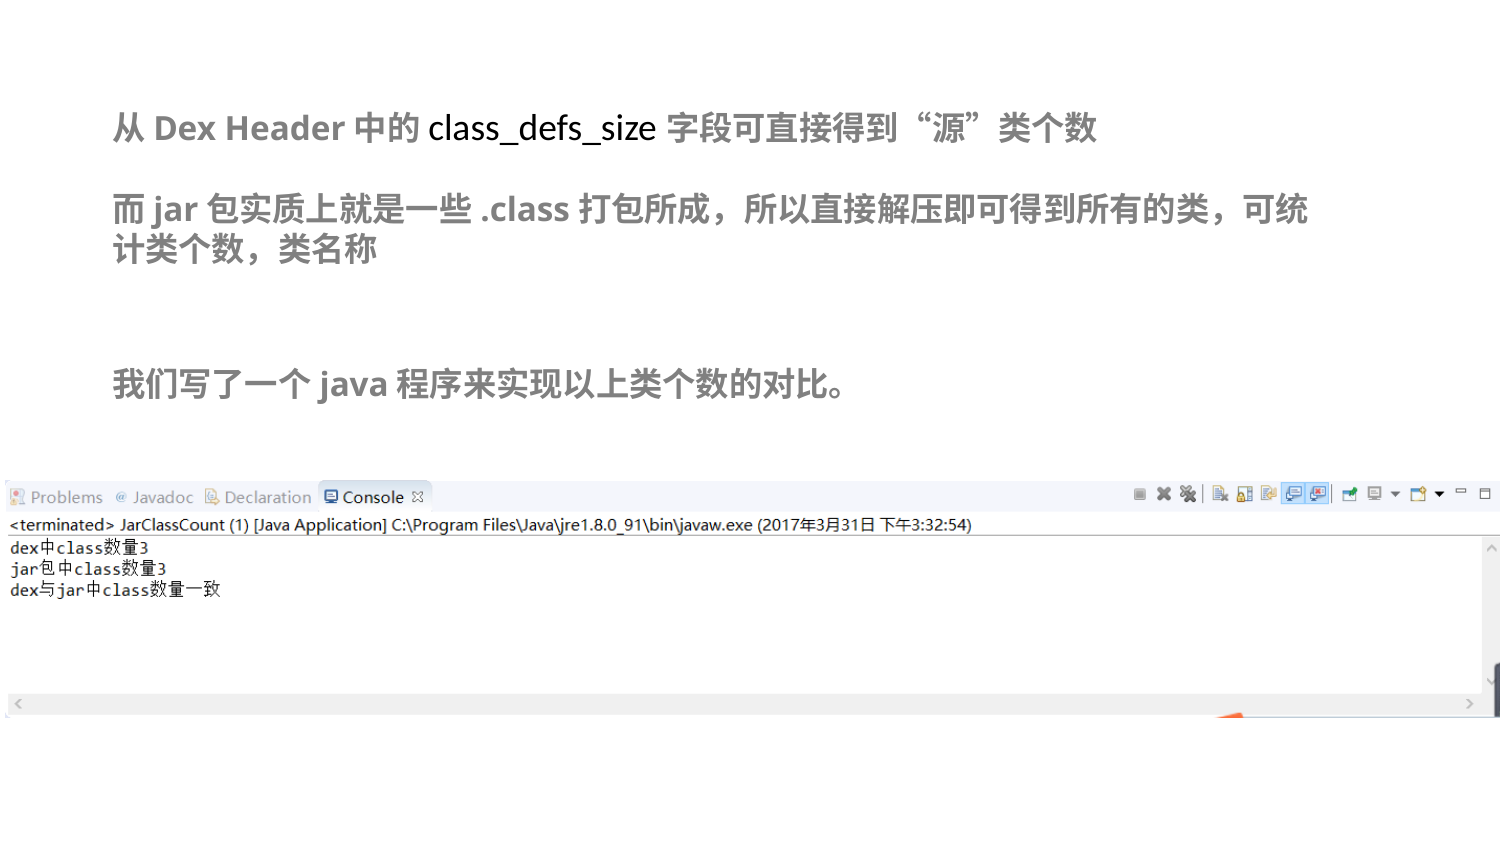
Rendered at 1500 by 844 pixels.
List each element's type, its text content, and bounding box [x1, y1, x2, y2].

text_box 从Dex Header中的class_defs_size字段可直接得到“源”类个数 而jar包实质上就是一些.class打包所成，所以直接解压即可得到所有的类，可统计类个数，类名称 [112, 102, 1341, 268]
text_box 我们写了一个java程序来实现以上类个数的对比。 [112, 362, 1400, 403]
picture [5, 480, 1500, 718]
